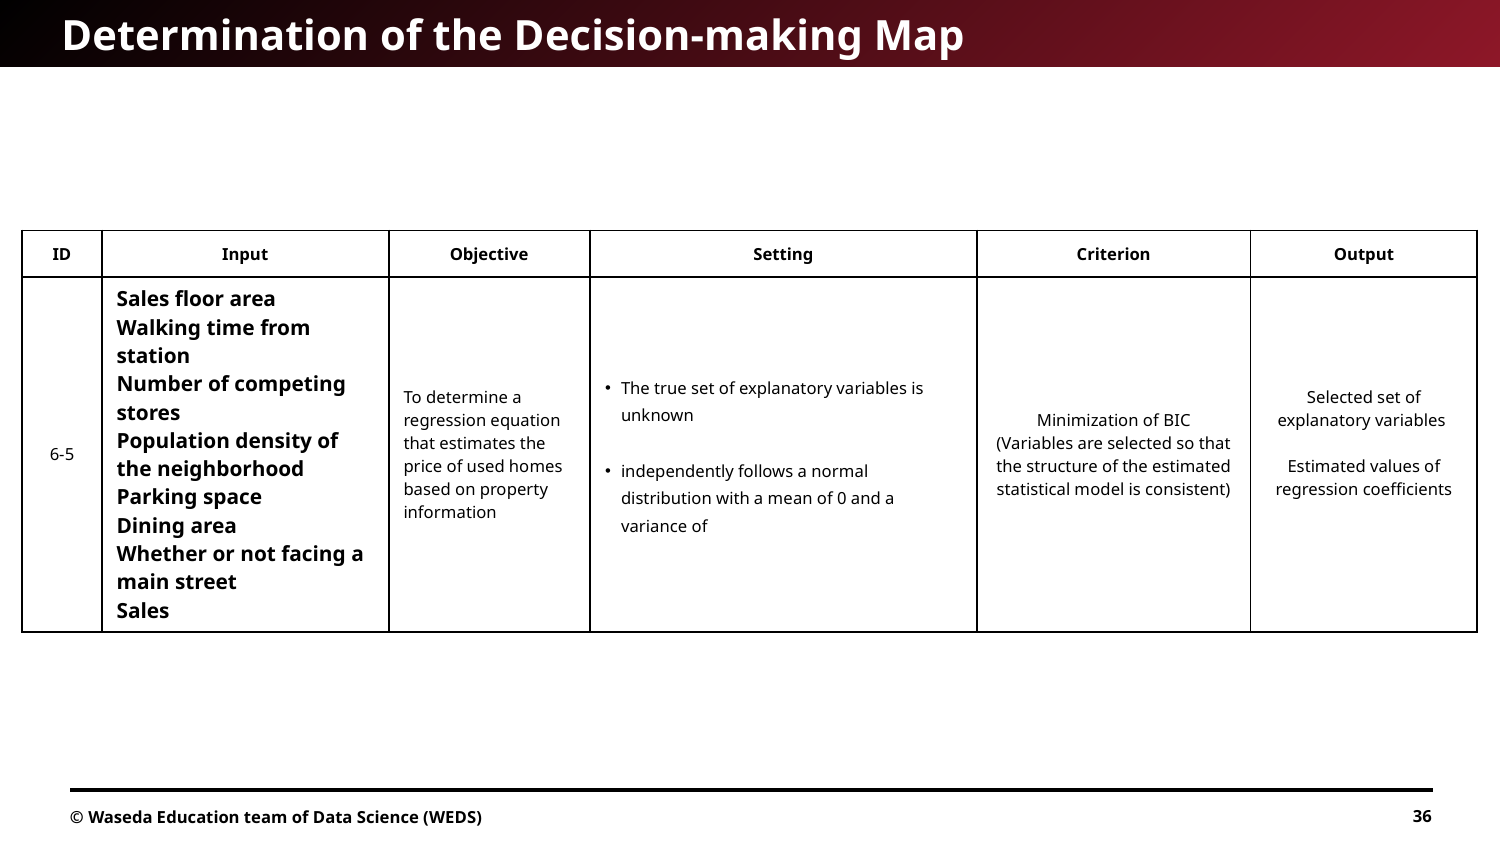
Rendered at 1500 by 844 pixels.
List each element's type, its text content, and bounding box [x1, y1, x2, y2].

slide_number 36 [1082, 790, 1432, 844]
title Determination of the Decision-making Map [61, 7, 1434, 59]
footer © Waseda Education team of Data Science (WEDS) [70, 790, 540, 844]
